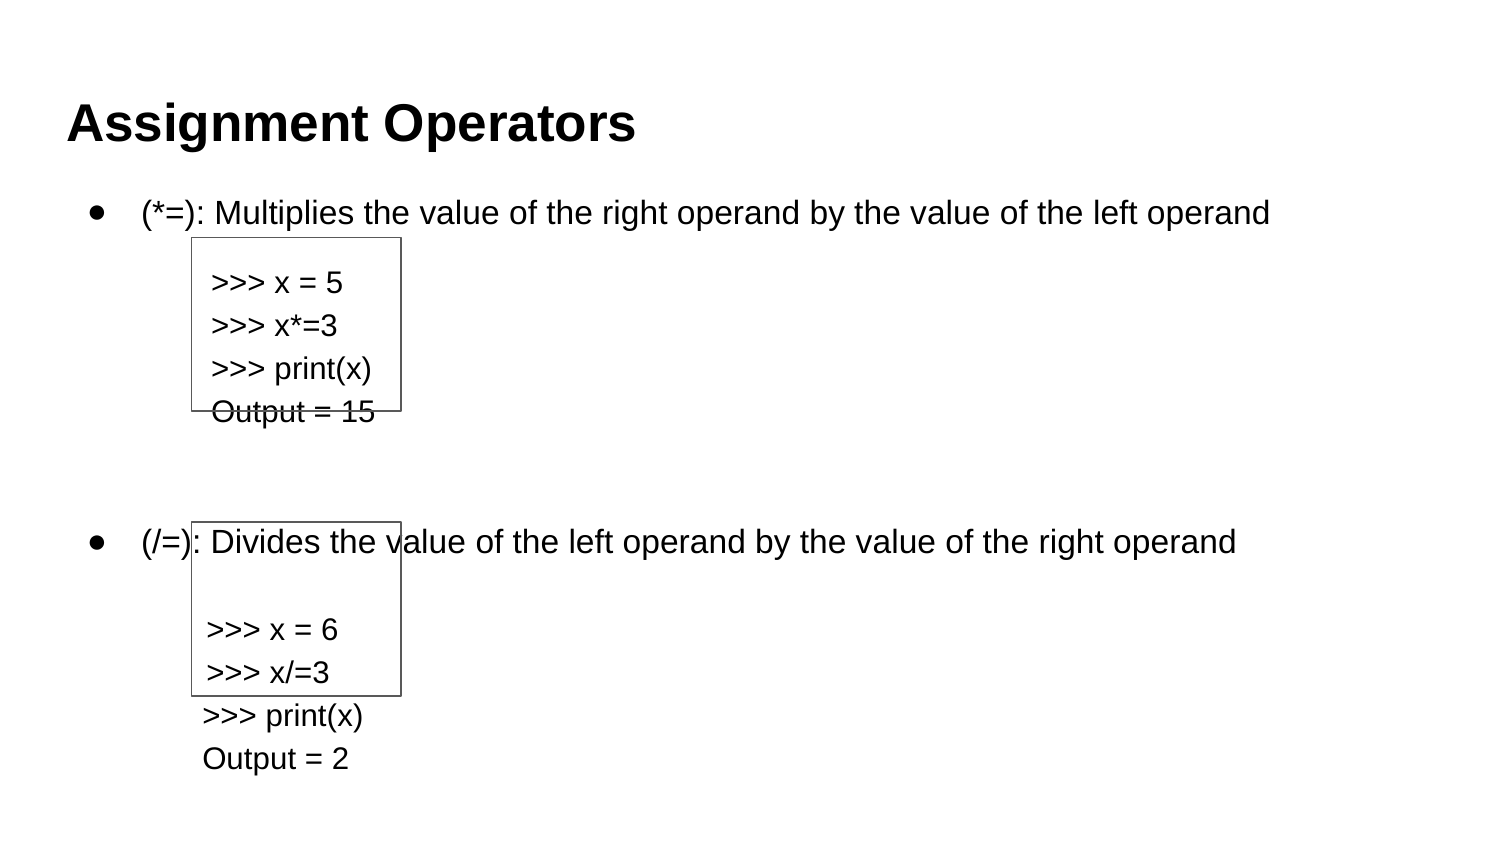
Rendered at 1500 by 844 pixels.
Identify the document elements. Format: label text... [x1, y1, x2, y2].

title Assignment Operators [51, 72, 1449, 167]
list (*=): Multiplies the value of the right operand by the value of the left operand >>> x = 5 >>> x*=3 >>> print(x) Output = 15 (/=): Divides the value of the left operand by the value of the right operand >>> x = 6 >>> x/=3 >>> print(x) Output = 2 [51, 170, 1449, 818]
text_box [191, 237, 401, 412]
text_box [191, 522, 401, 697]
